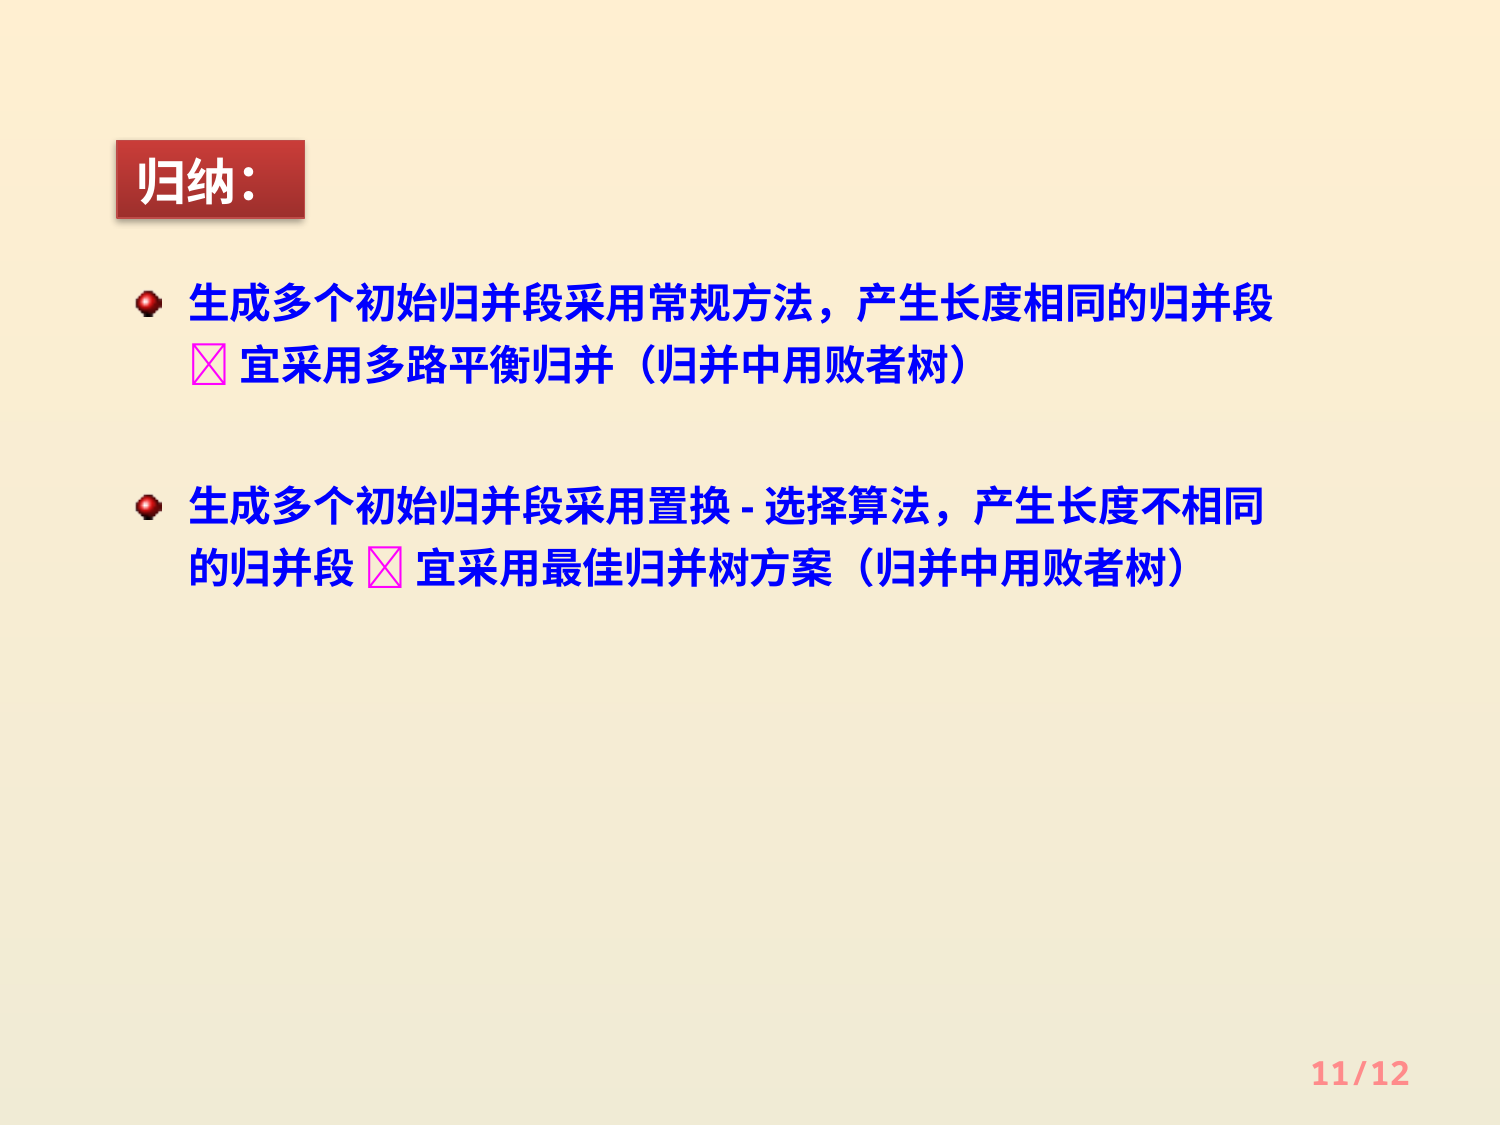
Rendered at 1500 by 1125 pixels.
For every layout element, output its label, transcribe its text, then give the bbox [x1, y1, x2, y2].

text_box 生成多个初始归并段采用置换-选择算法，产生长度不相同的归并段  宜采用最佳归并树方案（归并中用败者树） [117, 459, 1289, 600]
picture [131, 490, 162, 520]
slide_number 11/12 [1074, 1042, 1425, 1103]
text_box 归纳： [116, 140, 305, 219]
text_box 生成多个初始归并段采用常规方法，产生长度相同的归并段  宜采用多路平衡归并（归并中用败者树） [117, 256, 1289, 397]
picture [131, 286, 162, 317]
